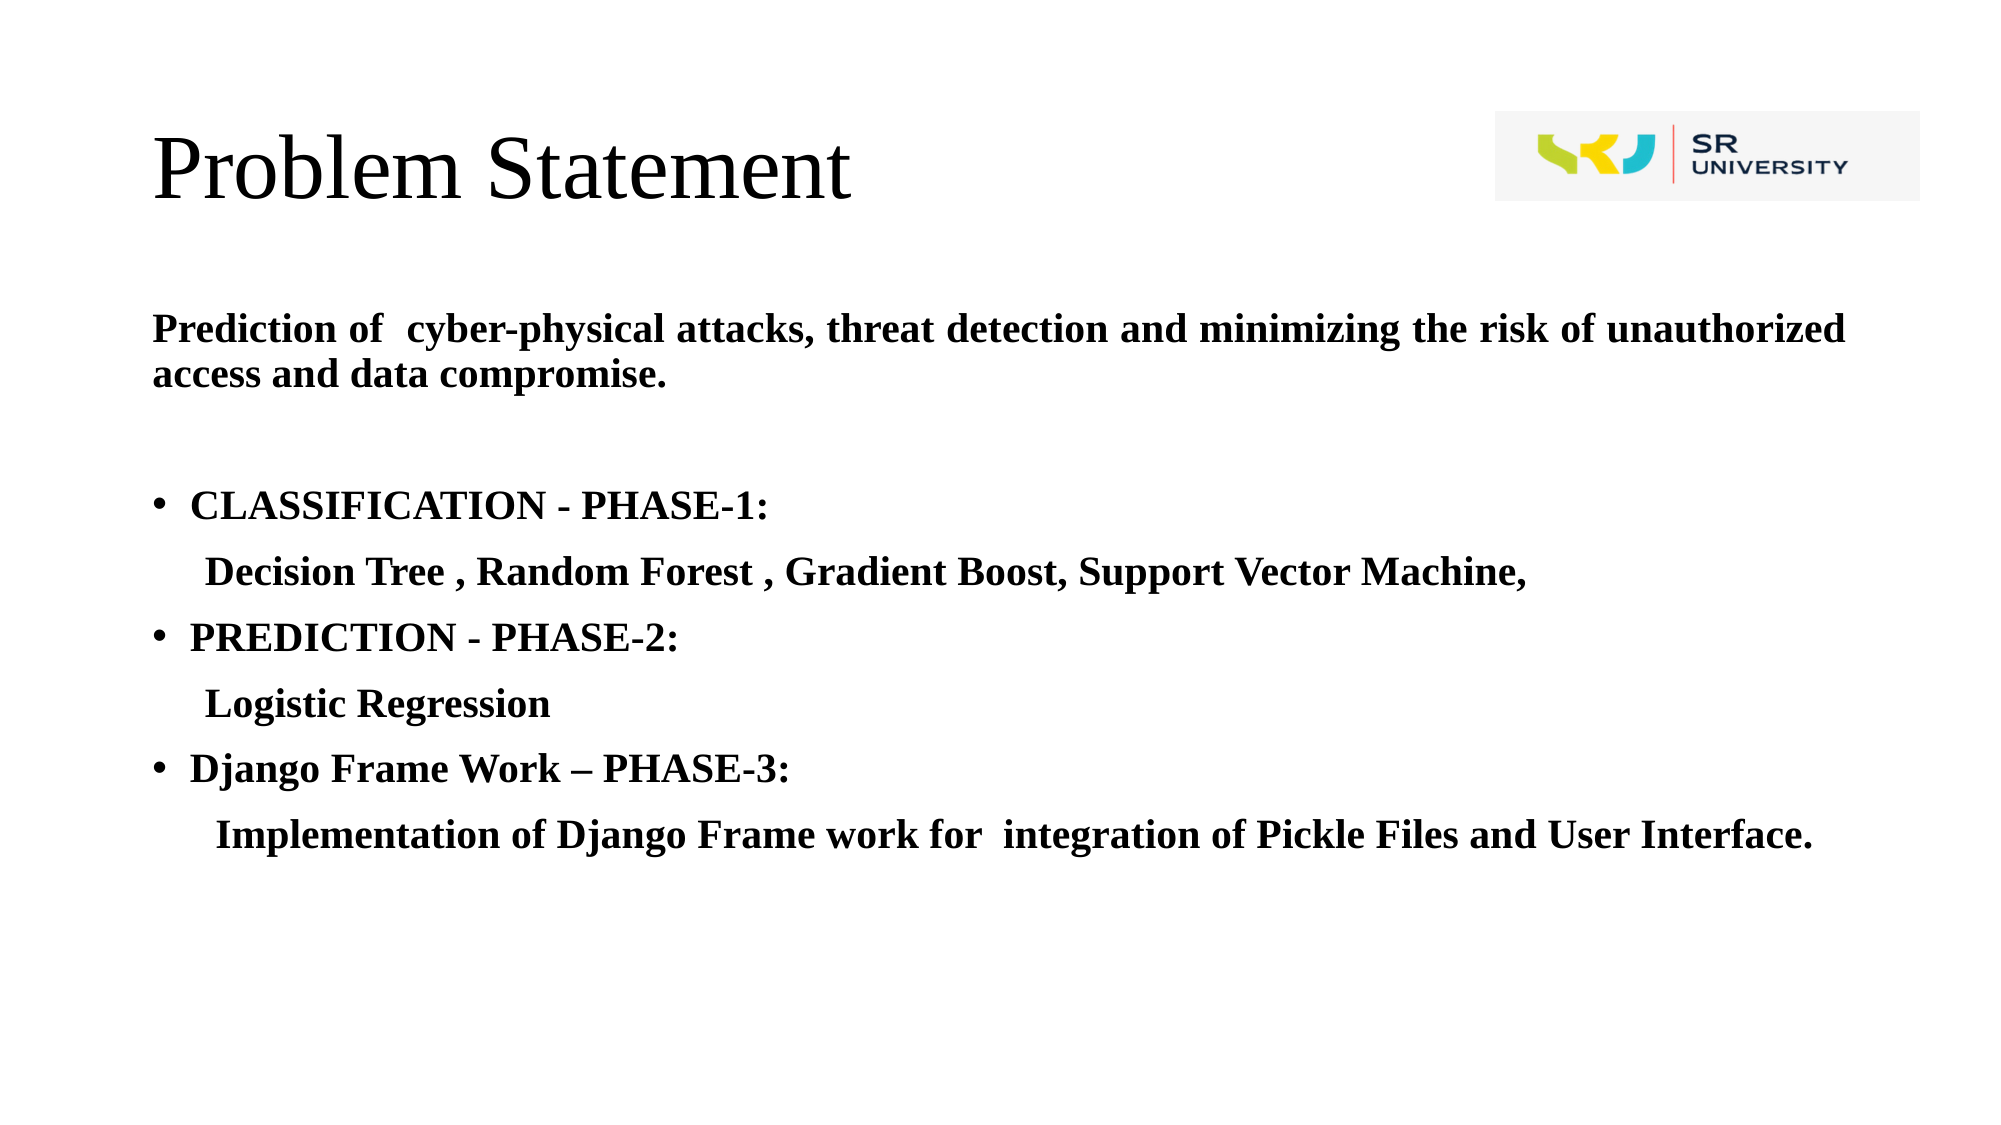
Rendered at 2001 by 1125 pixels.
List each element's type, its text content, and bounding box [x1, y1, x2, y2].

title Problem Statement [137, 59, 1863, 278]
picture [1495, 111, 1920, 201]
list Prediction of cyber-physical attacks, threat detection and minimizing the risk of unauthorized access and data compromise. CLASSIFICATION - PHASE-1: Decision Tree , Random Forest , Gradient Boost, Support Vector Machine, PREDICTION - PHASE-2: Logistic Regression Django Frame Work – PHASE-3: Implementation of Django Frame work for integration of Pickle Files and User Interface. [137, 299, 1863, 1014]
